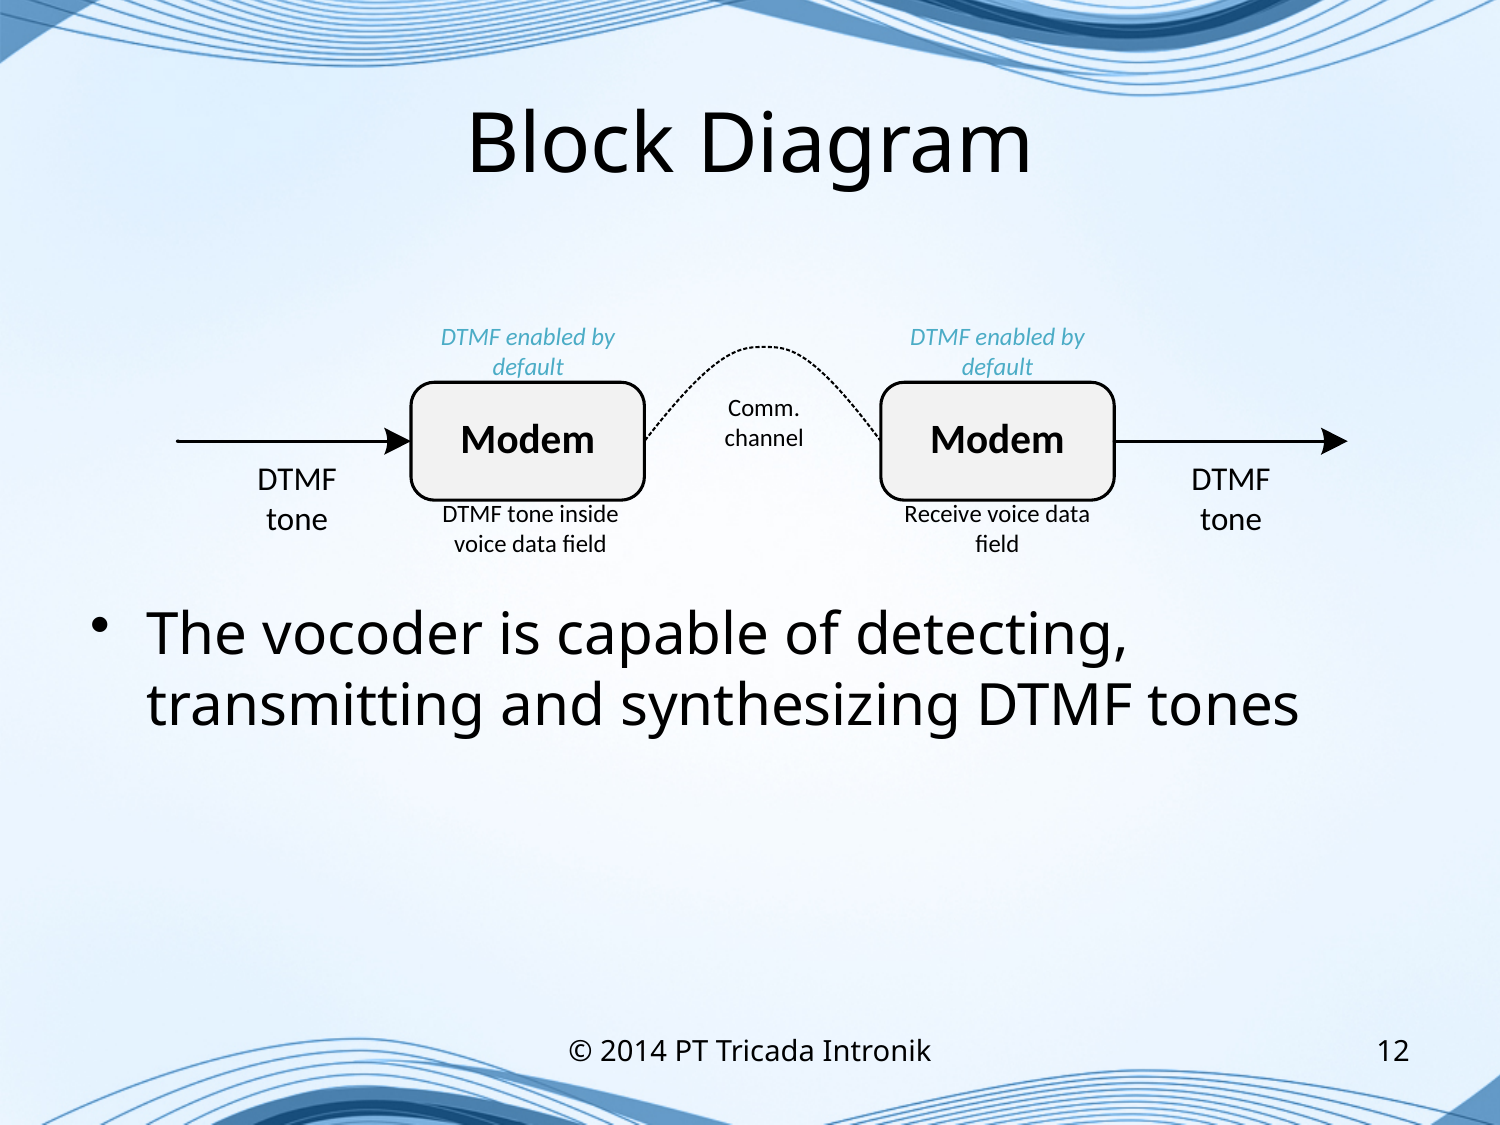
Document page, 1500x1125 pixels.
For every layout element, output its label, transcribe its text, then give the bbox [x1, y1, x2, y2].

slide_number 12 [1074, 1024, 1426, 1103]
list The vocoder is capable of detecting, transmitting and synthesizing DTMF tones [74, 262, 1426, 1006]
slide_number [74, 1024, 426, 1103]
picture [0, 0, 1500, 1125]
title Block Diagram [74, 44, 1426, 233]
footer © 2014 PT Tricada Intronik [512, 1024, 988, 1103]
